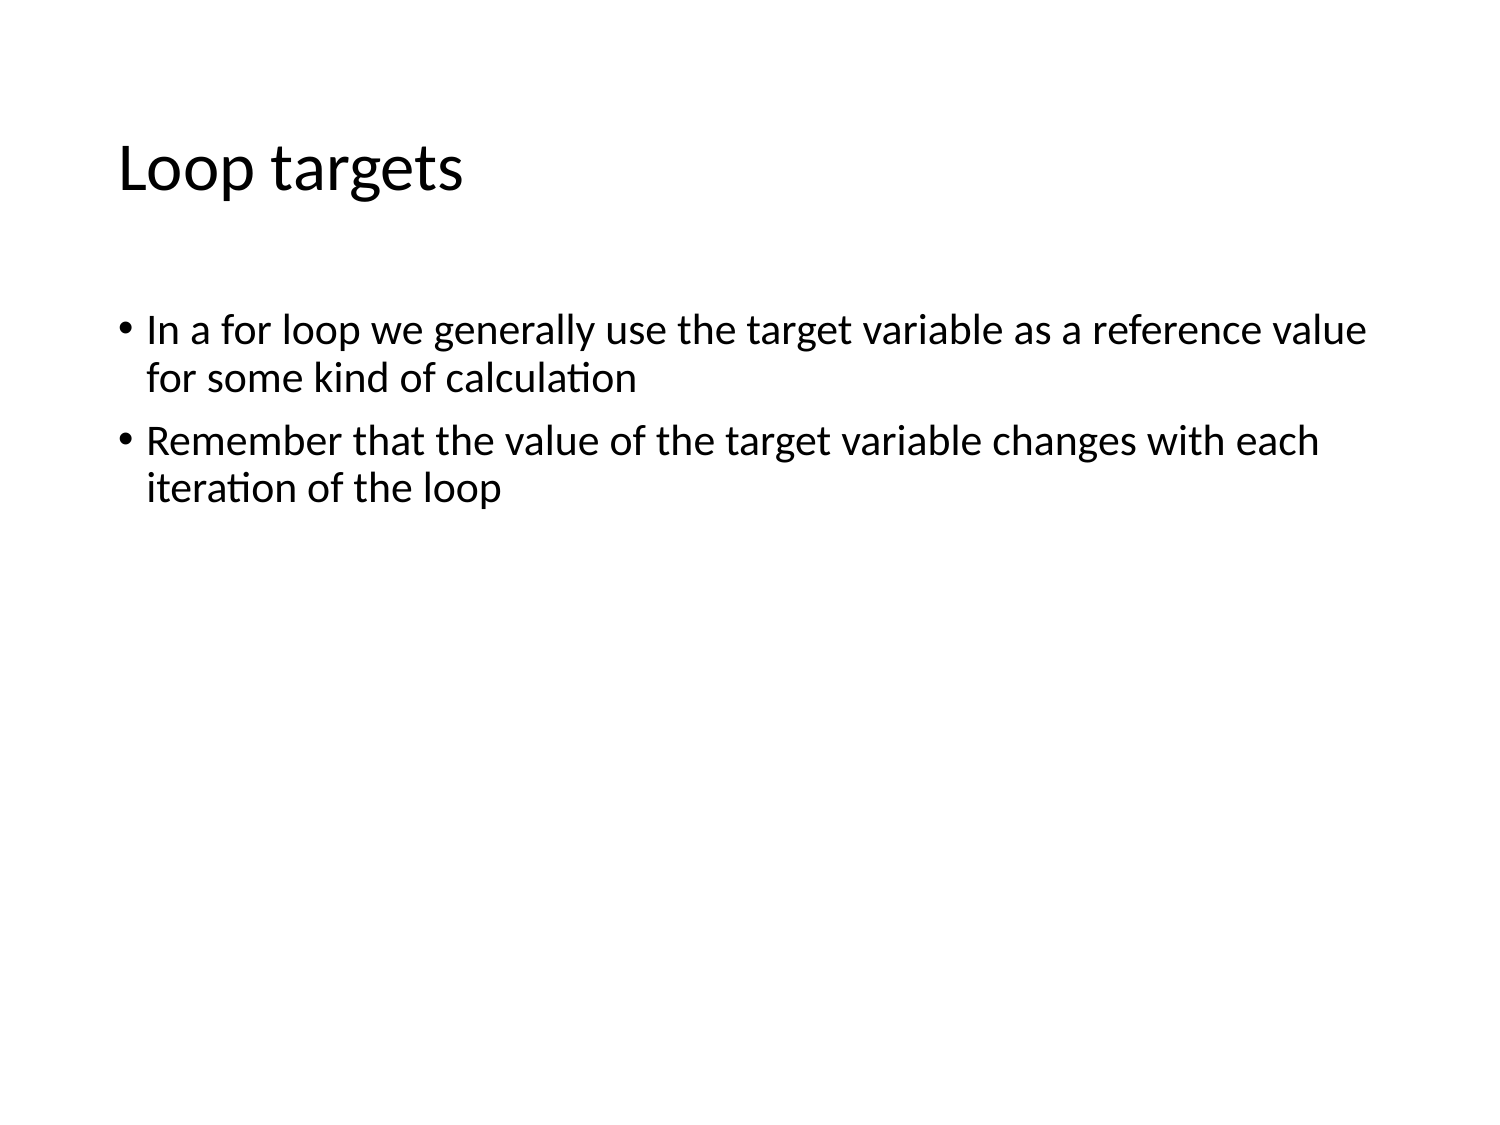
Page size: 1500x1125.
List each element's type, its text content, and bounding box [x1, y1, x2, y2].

list In a for loop we generally use the target variable as a reference value for some kind of calculation Remember that the value of the target variable changes with each iteration of the loop [103, 299, 1397, 1014]
title Loop targets [103, 59, 1397, 278]
